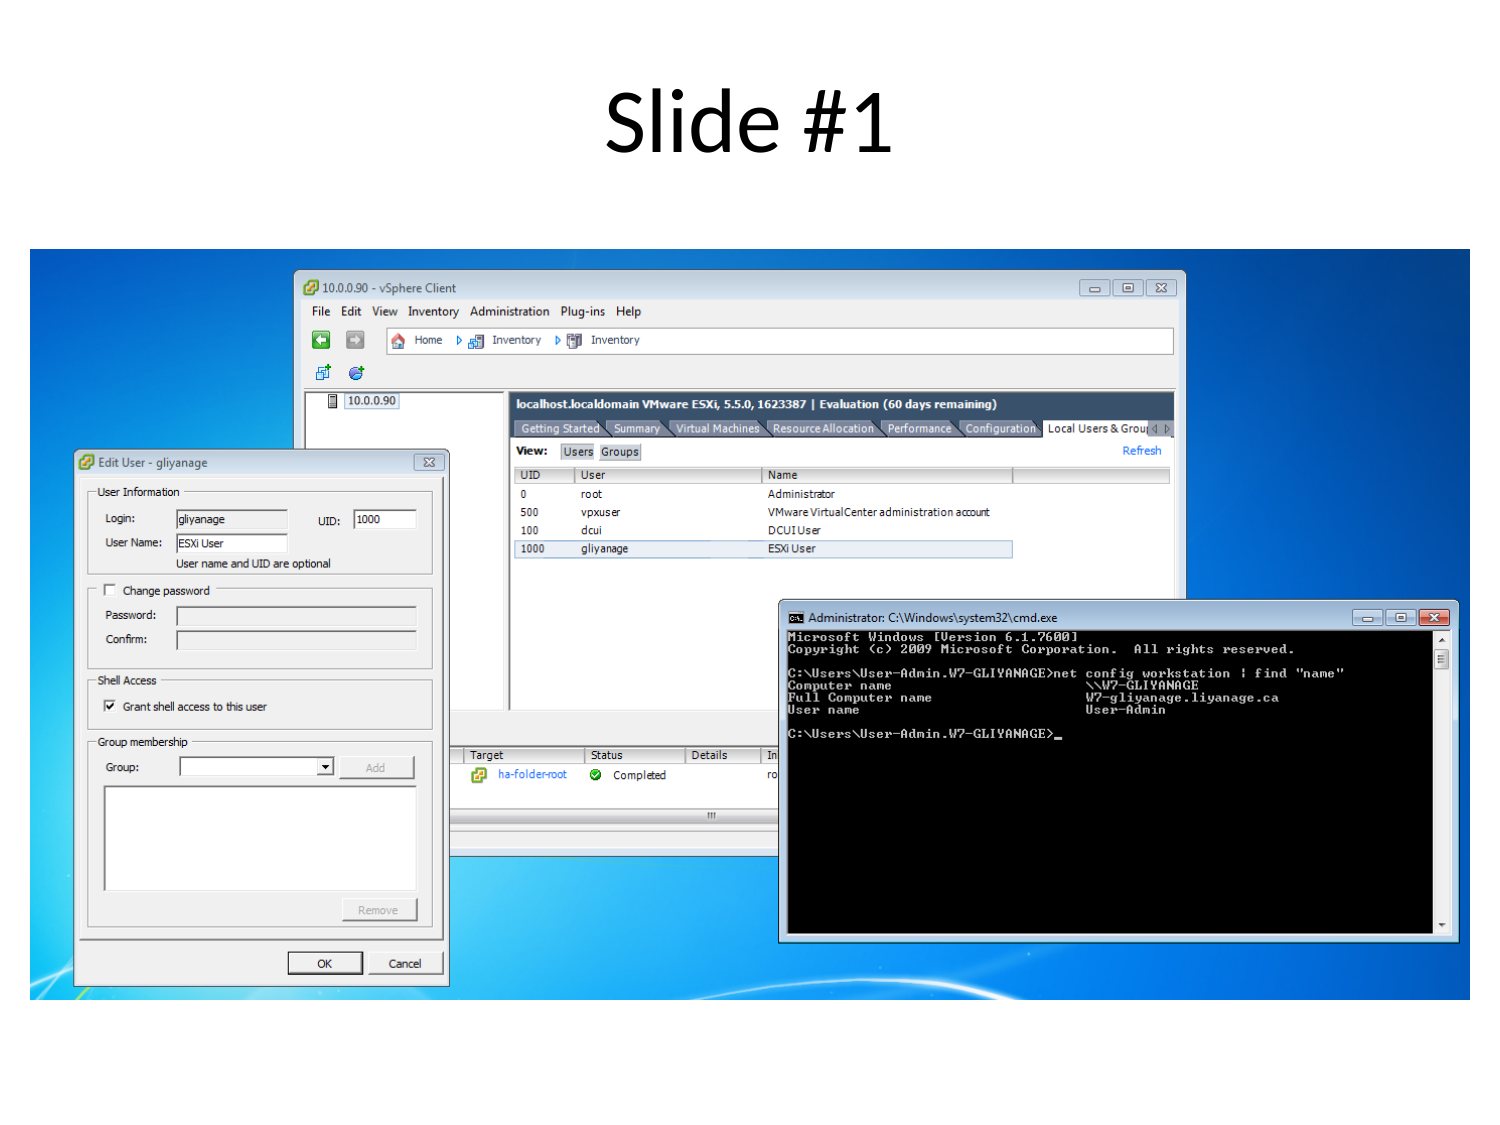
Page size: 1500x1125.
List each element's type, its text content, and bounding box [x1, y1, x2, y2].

picture [29, 249, 1470, 1001]
title Slide #1 [75, 50, 1425, 183]
